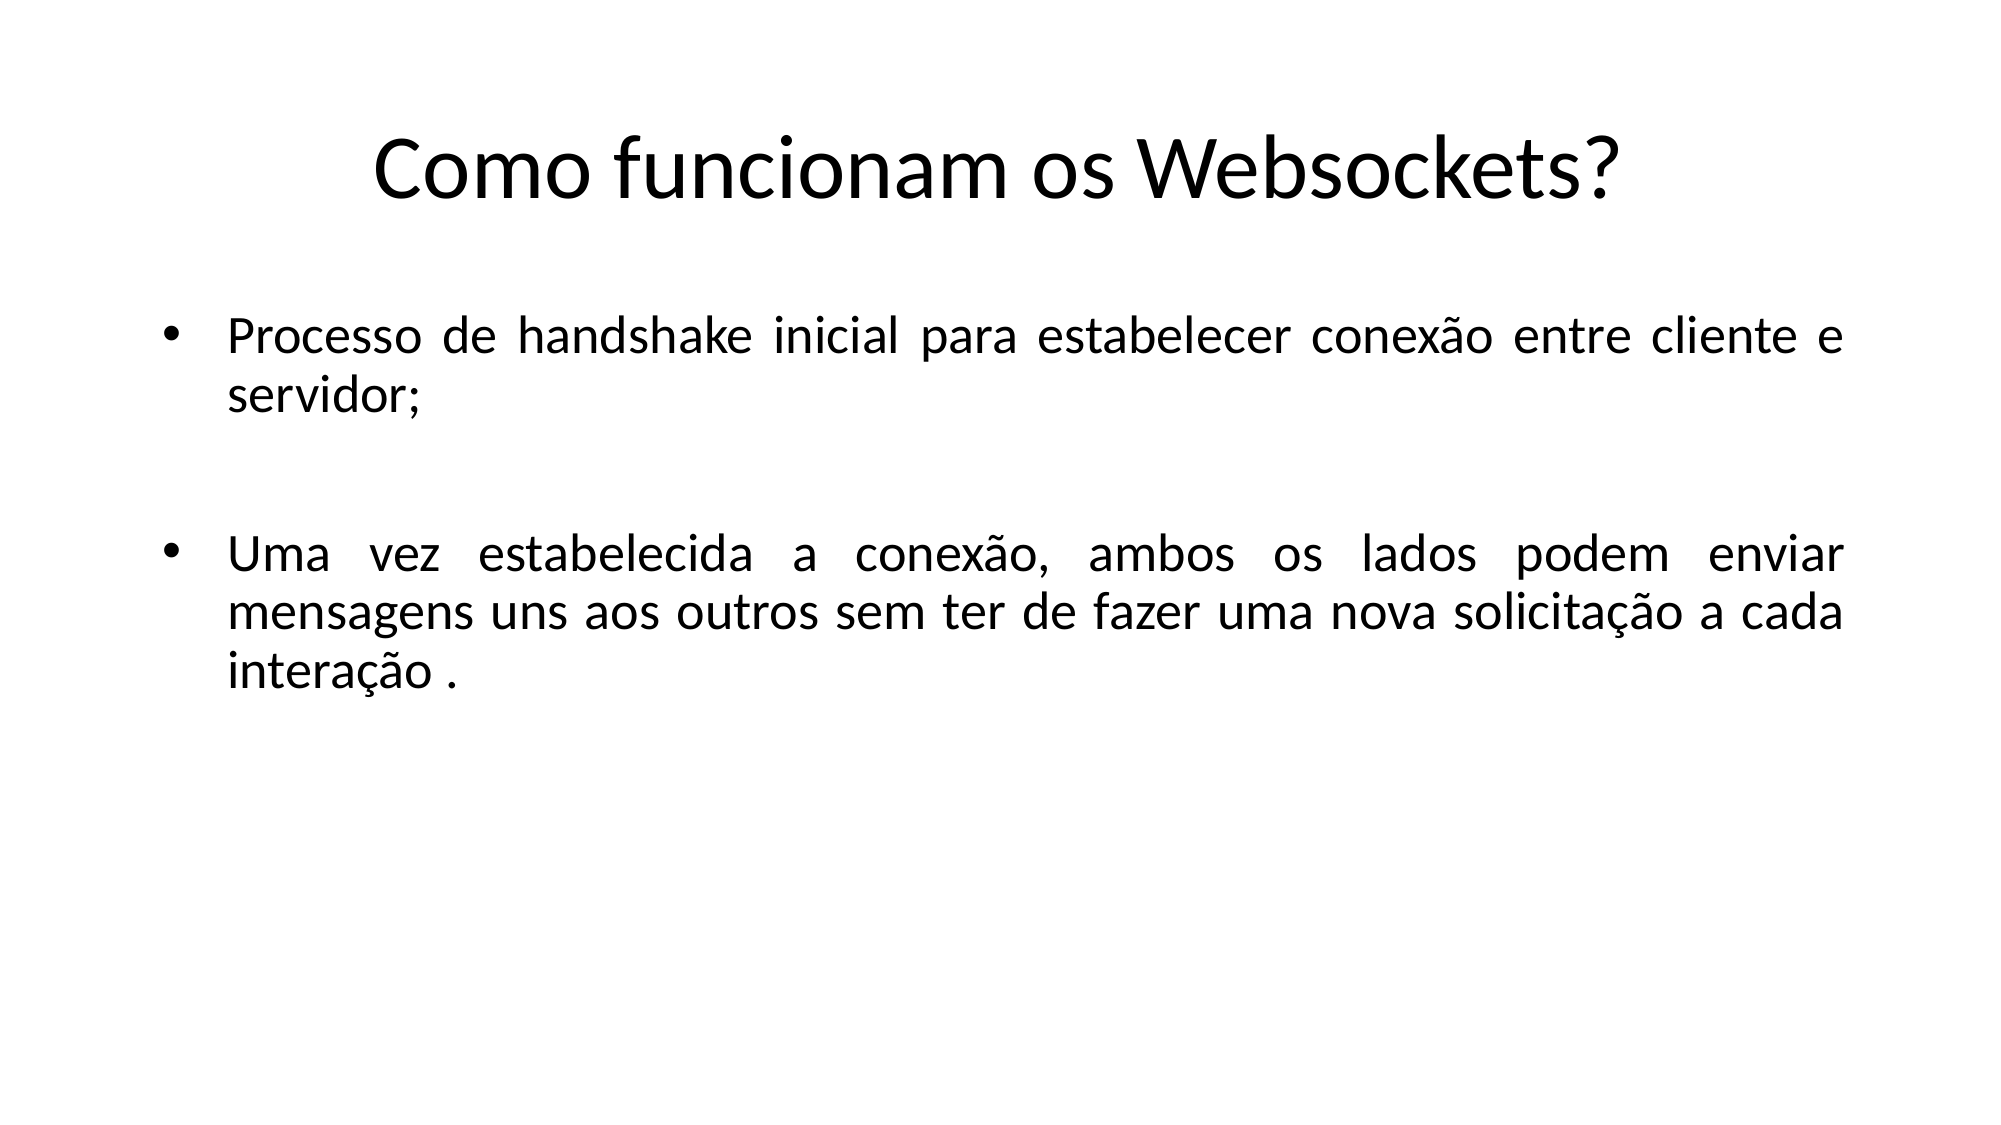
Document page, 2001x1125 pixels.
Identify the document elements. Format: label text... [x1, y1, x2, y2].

title Como funcionam os Websockets? [137, 59, 1863, 278]
list Processo de handshake inicial para estabelecer conexão entre cliente e servidor; Uma vez estabelecida a conexão, ambos os lados podem enviar mensagens uns aos outros sem ter de fazer uma nova solicitação a cada interação . [137, 299, 1863, 1014]
